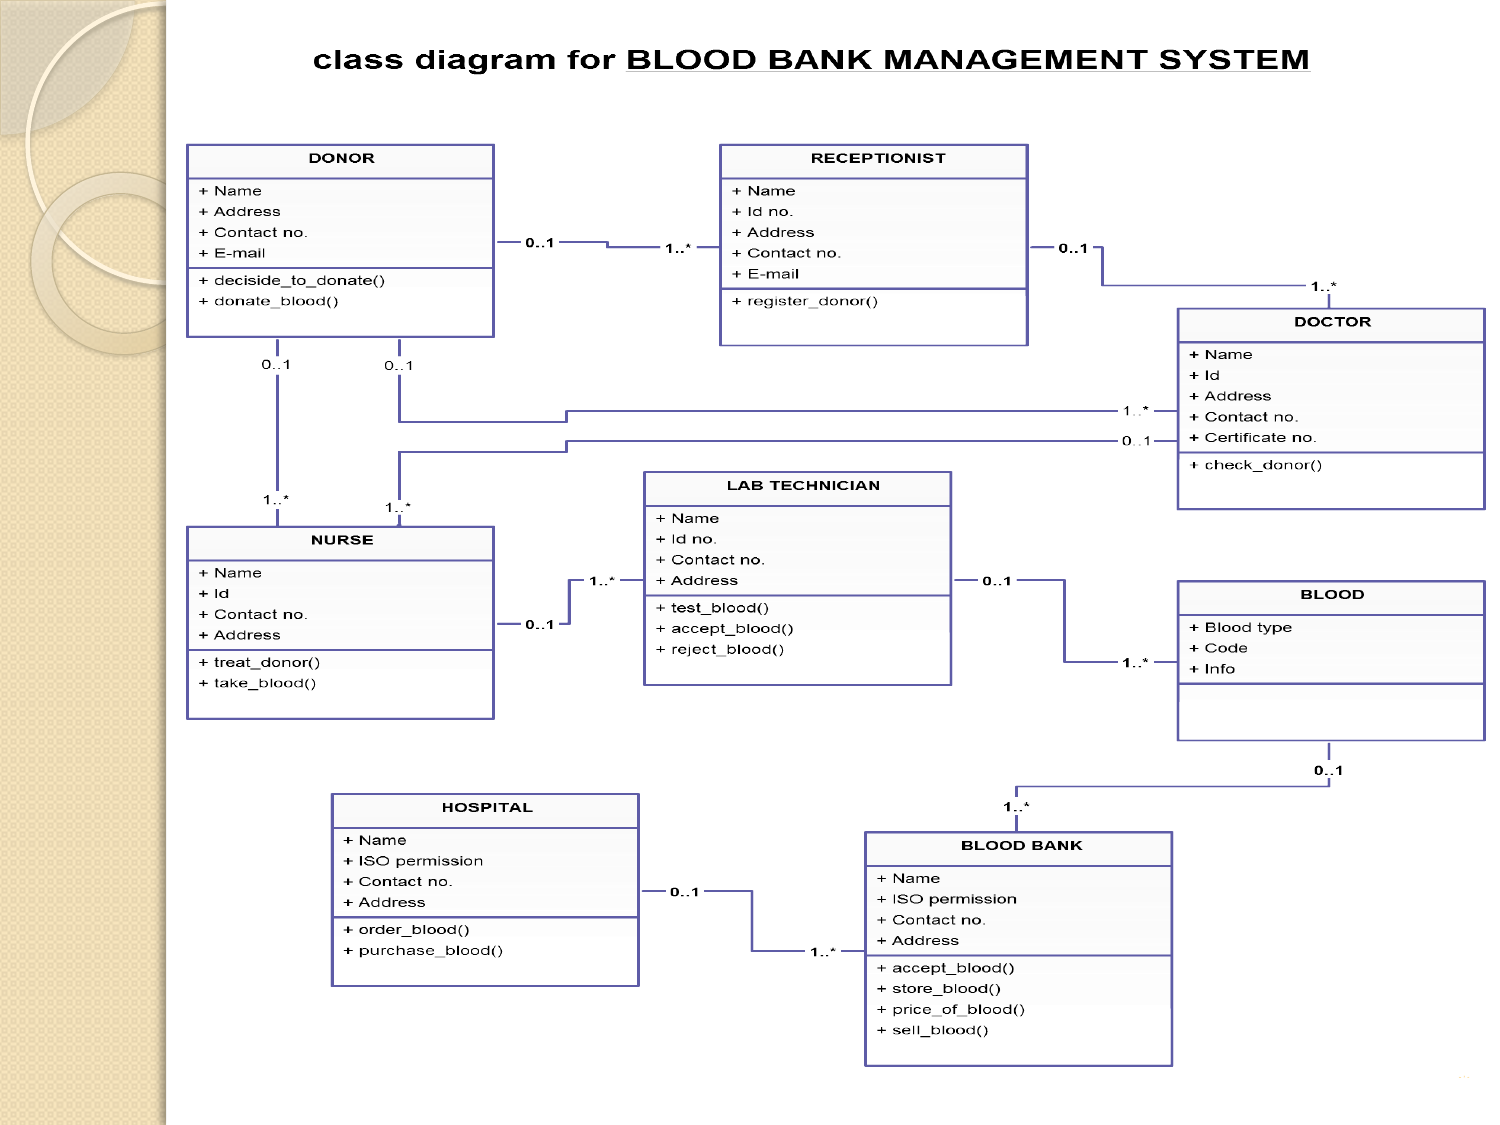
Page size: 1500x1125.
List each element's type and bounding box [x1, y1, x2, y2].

list [174, 37, 1500, 1097]
